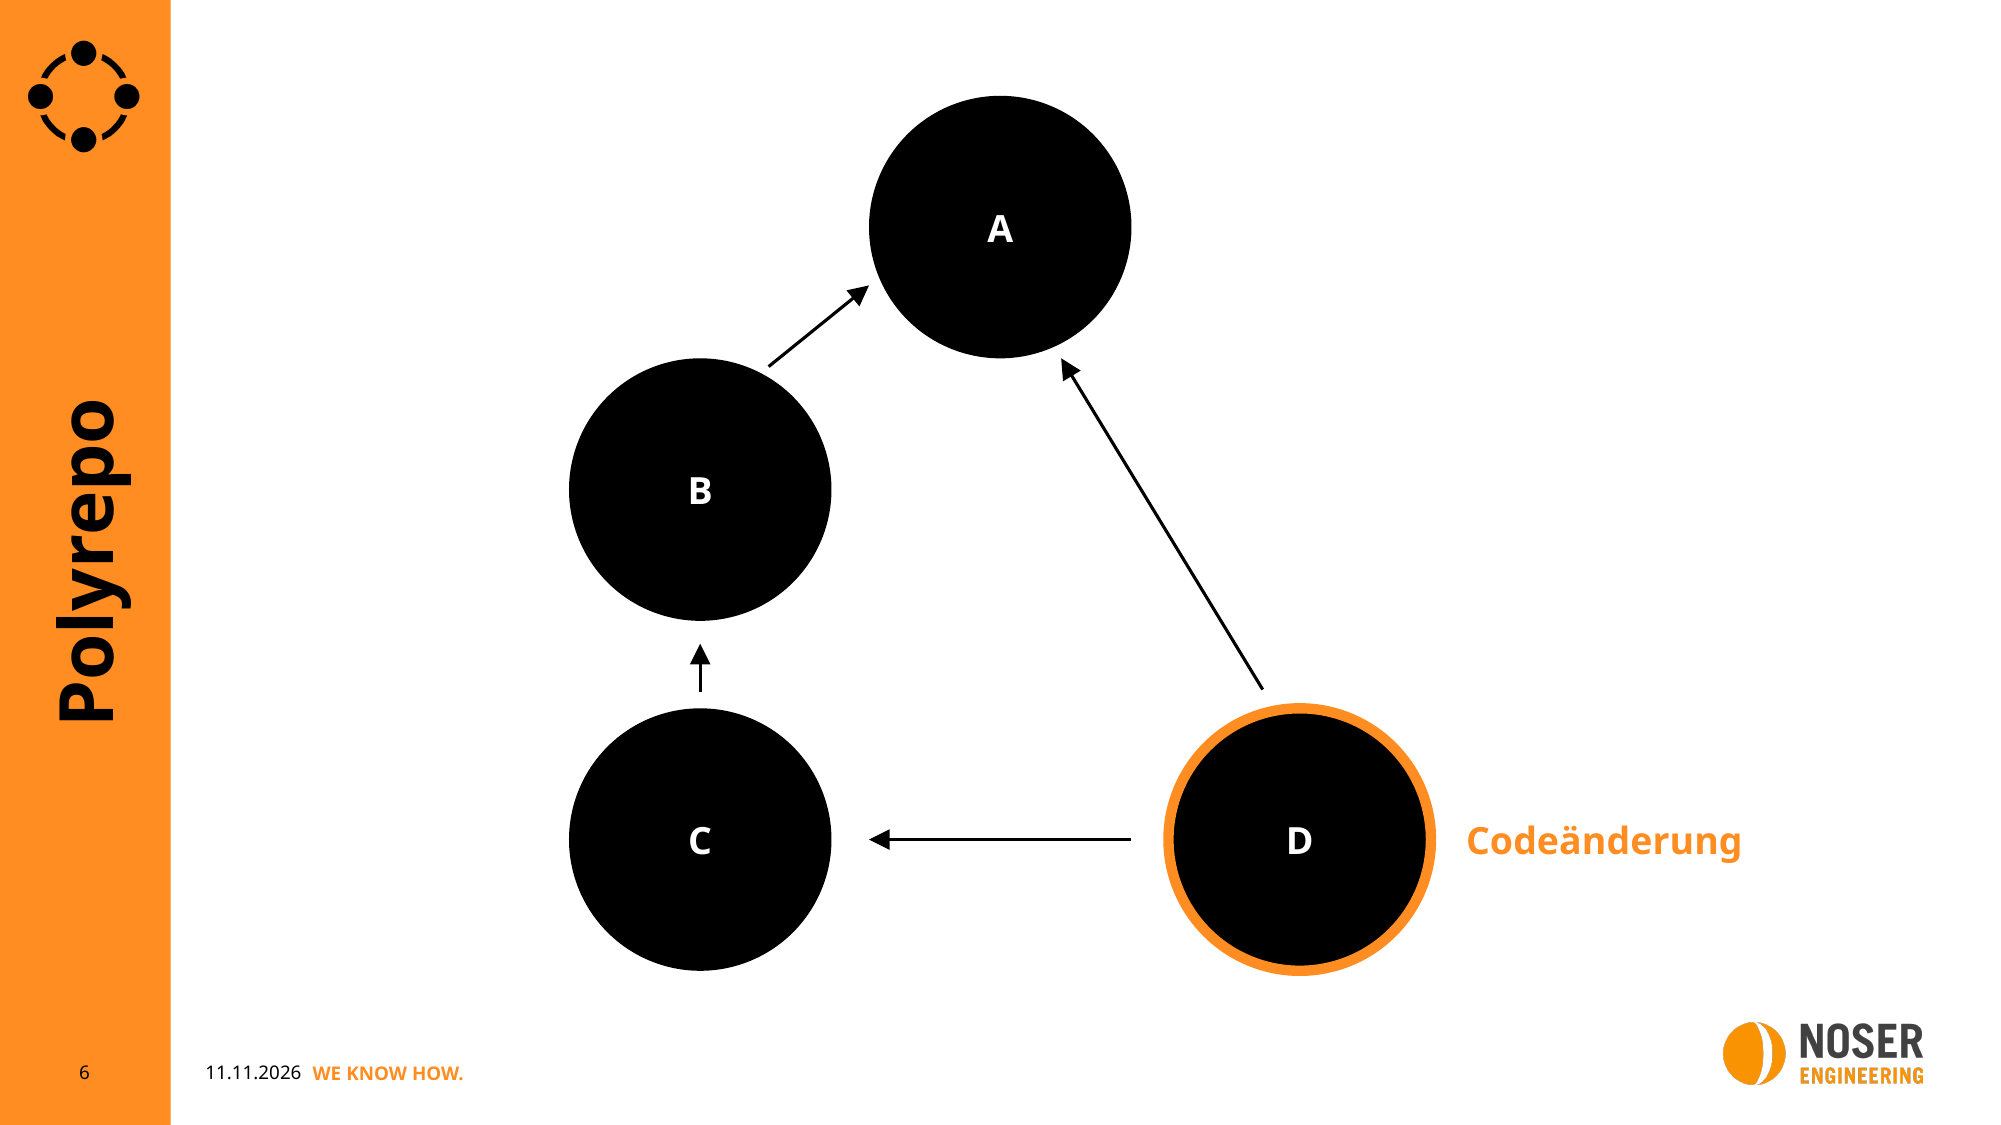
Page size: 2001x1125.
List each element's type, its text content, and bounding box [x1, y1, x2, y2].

text_box WE KNOW HOW. [312, 1043, 813, 1104]
picture [1723, 1021, 1924, 1086]
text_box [568, 95, 1432, 972]
picture [8, 20, 160, 172]
text_box Codeänderung [1451, 809, 1768, 869]
text_box 6 [79, 1043, 148, 1104]
text_box [0, 0, 172, 1125]
text_box Polyrepo [38, 312, 129, 813]
text_box 12.11.2024 [205, 1043, 307, 1104]
